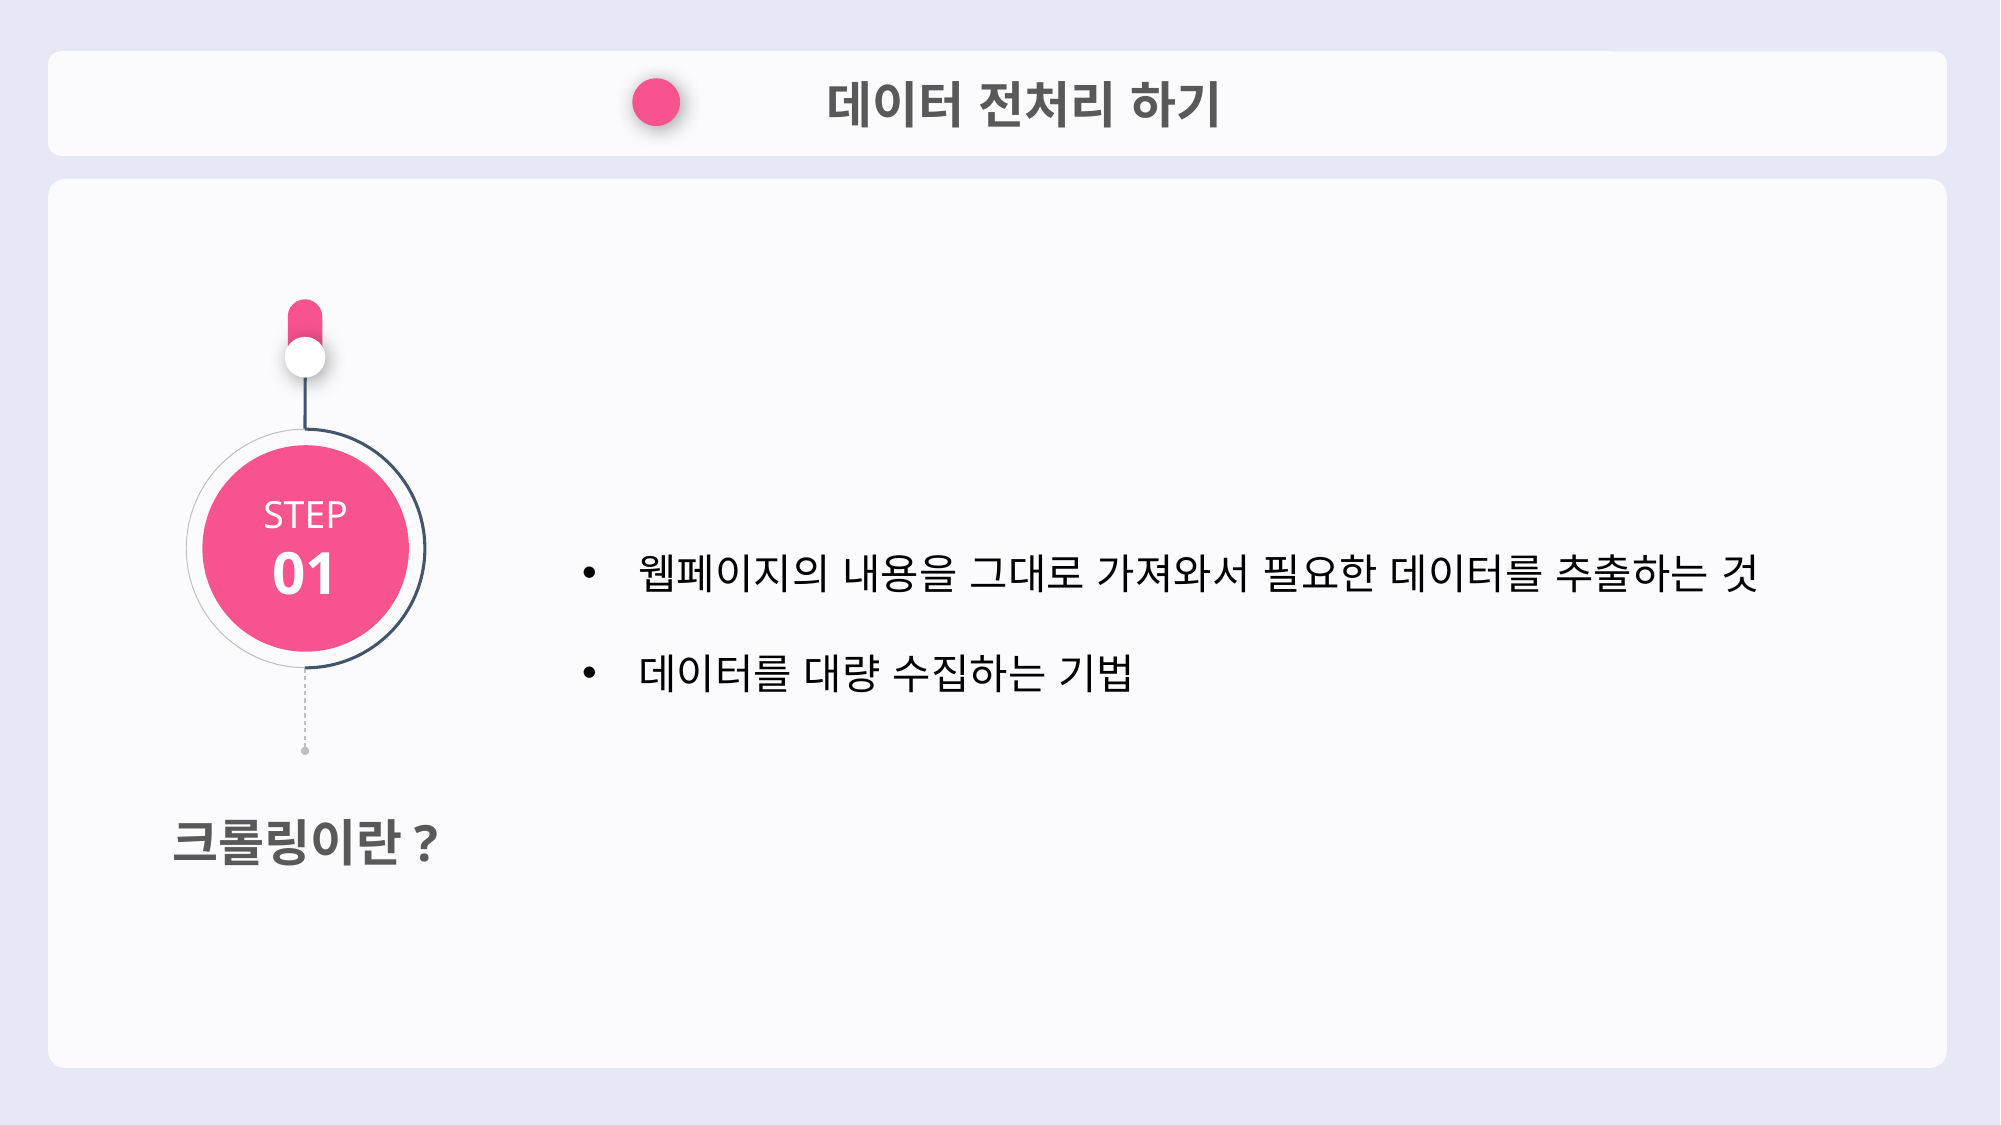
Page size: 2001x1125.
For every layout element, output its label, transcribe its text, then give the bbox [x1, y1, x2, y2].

text_box STEP 01 [201, 444, 410, 653]
text_box [306, 427, 427, 670]
text_box 크롤링이란? [104, 774, 506, 879]
text_box 데이터 전처리 하기 [47, 50, 1948, 157]
text_box [184, 427, 306, 670]
text_box [631, 77, 682, 128]
text_box [47, 177, 1948, 1069]
text_box 웹페이지의 내용을 그대로 가져와서 필요한 데이터를 추출하는 것 데이터를 대량 수집하는 기법 [567, 540, 1952, 705]
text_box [265, 318, 345, 359]
